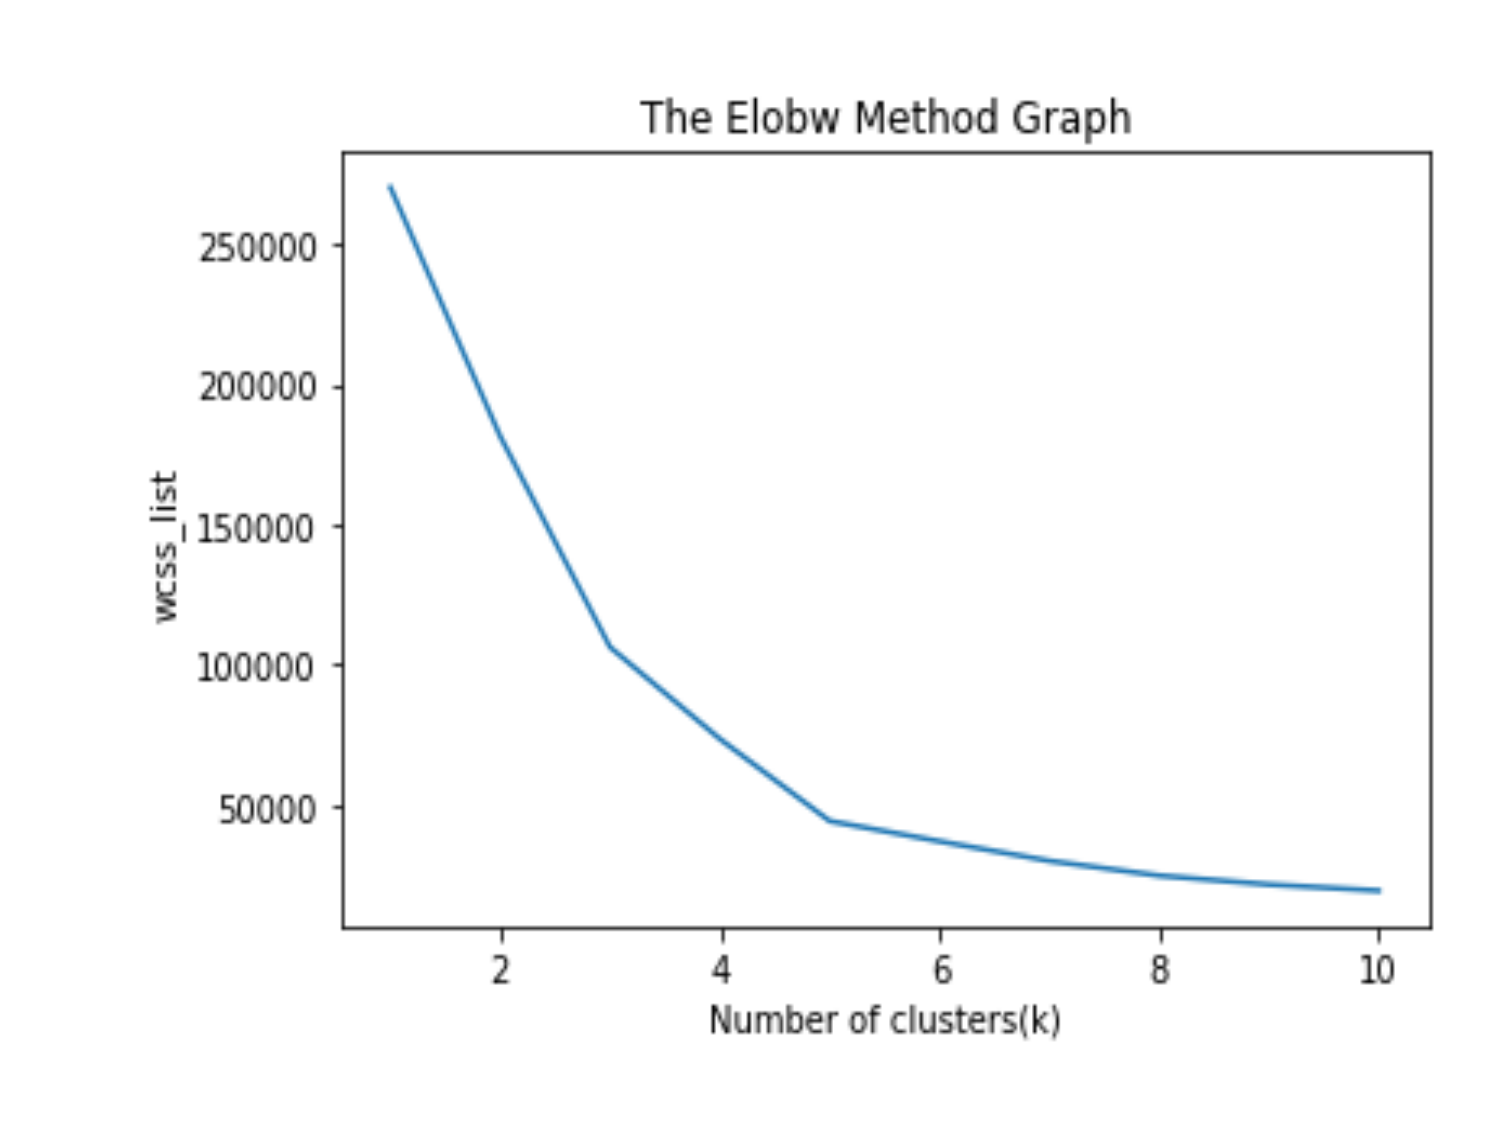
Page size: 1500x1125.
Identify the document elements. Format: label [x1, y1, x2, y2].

list [124, 74, 1451, 1063]
